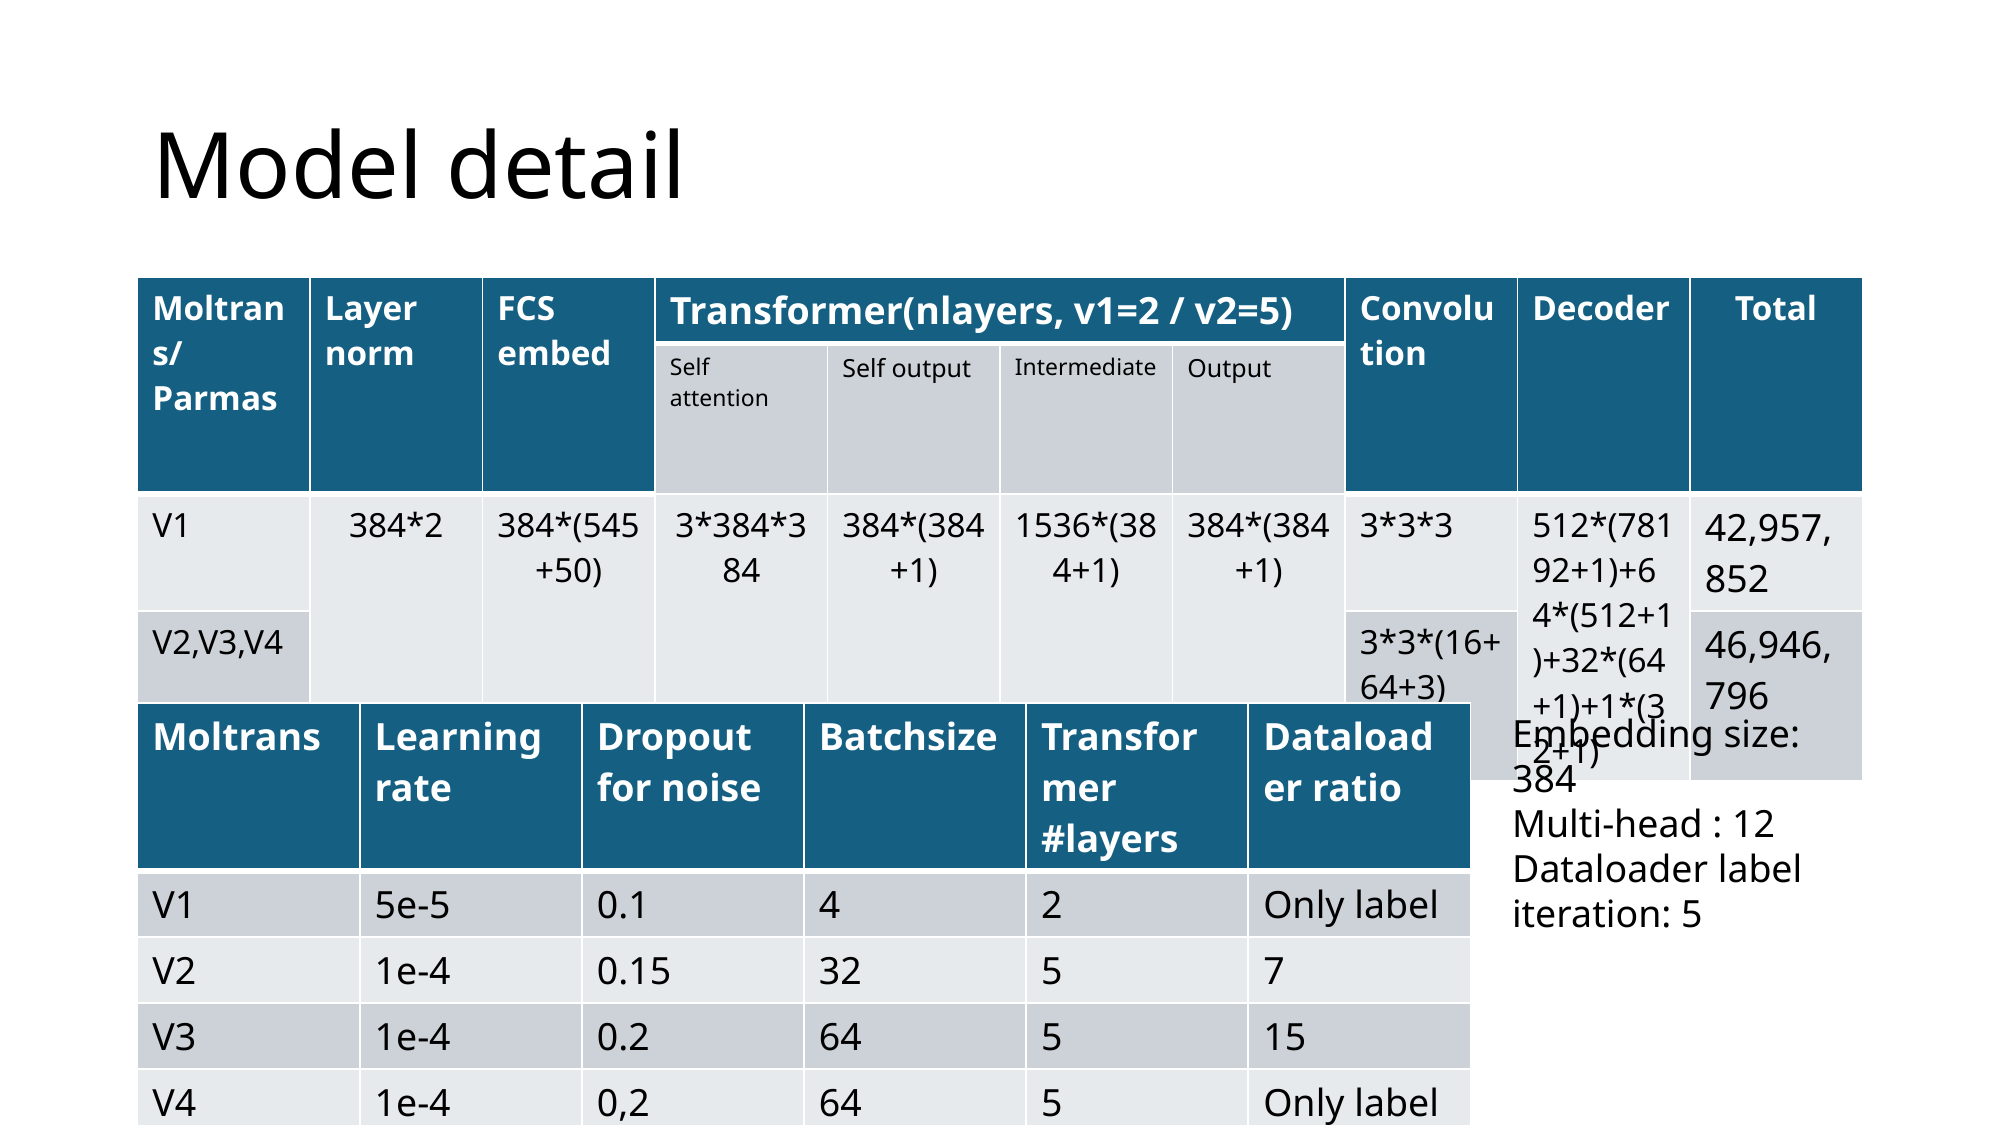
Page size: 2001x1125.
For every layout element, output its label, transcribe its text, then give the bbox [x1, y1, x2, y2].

table_header Learning rate [361, 704, 581, 868]
table_header Batchsize [805, 704, 1025, 868]
table_header Transformer(nlayers, v1=2 / v2=5) [656, 278, 1344, 341]
table_cell 3*3*(16+64+3) [1346, 612, 1517, 780]
table_header Total [1691, 278, 1862, 491]
table_cell 0.2 [583, 1004, 803, 1068]
table_cell 32 [805, 938, 1025, 1002]
table_cell Only label [1249, 1070, 1470, 1125]
table_cell 0,2 [583, 1070, 803, 1125]
table_header Moltrans [138, 704, 359, 868]
table_cell 384*(384+1) [828, 495, 999, 702]
table_cell 3*3*3 [1346, 497, 1517, 610]
table_cell 384*(384+1) [1173, 495, 1344, 702]
table_cell V3 [138, 1004, 359, 1068]
table_cell 5 [1027, 938, 1247, 1002]
table_header Decoder [1518, 278, 1689, 491]
table_header Dataloader ratio [1249, 704, 1470, 868]
table_cell 7 [1249, 938, 1470, 1002]
table_cell 3*384*384 [656, 495, 827, 702]
table_cell V2 [138, 938, 359, 1002]
table_header Dropout for noise [583, 704, 803, 868]
table_cell 5 [1027, 1070, 1247, 1125]
table_cell V4 [138, 1070, 359, 1125]
table_cell 4 [805, 874, 1025, 936]
table_cell 46,946,796 [1691, 612, 1862, 702]
table_header Moltrans/Parmas [138, 278, 309, 491]
table_cell 64 [805, 1004, 1025, 1068]
text_box Embedding size: 384 Multi-head : 12 Dataloader label iteration: 5 [1497, 702, 1882, 943]
table_cell 64 [805, 1070, 1025, 1125]
table_header Transformer #layers [1027, 704, 1247, 868]
table_cell Intermediate [1001, 346, 1172, 493]
table_cell 0.1 [583, 874, 803, 936]
table_cell 1e-4 [361, 1004, 581, 1068]
table_cell V1 [138, 497, 309, 610]
table_cell 384*2 [311, 497, 482, 702]
table_cell Output [1173, 346, 1344, 493]
table_header Layer norm [311, 278, 482, 491]
table_cell 384*(545+50) [483, 497, 654, 702]
table_header FCS embed [483, 278, 654, 491]
table_cell 5e-5 [361, 874, 581, 936]
table_cell Self attention [656, 346, 827, 493]
table_cell 15 [1249, 1004, 1470, 1068]
table_cell 1e-4 [361, 938, 581, 1002]
table_cell 42,957,852 [1691, 497, 1862, 610]
table_cell Self output [828, 346, 999, 493]
table_cell V1 [138, 874, 359, 936]
table_cell Only label [1249, 874, 1470, 936]
table_cell 1e-4 [361, 1070, 581, 1125]
table_header Convolution [1346, 278, 1517, 491]
table_cell 0.15 [583, 938, 803, 1002]
table_cell 2 [1027, 874, 1247, 936]
table_cell 1536*(384+1) [1001, 495, 1172, 702]
table_cell V2,V3,V4 [138, 612, 309, 702]
table_cell 512*(78192+1)+64*(512+1)+32*(64+1)+1*(32+1) [1518, 497, 1689, 702]
title Model detail [137, 59, 1863, 276]
table_cell 5 [1027, 1004, 1247, 1068]
